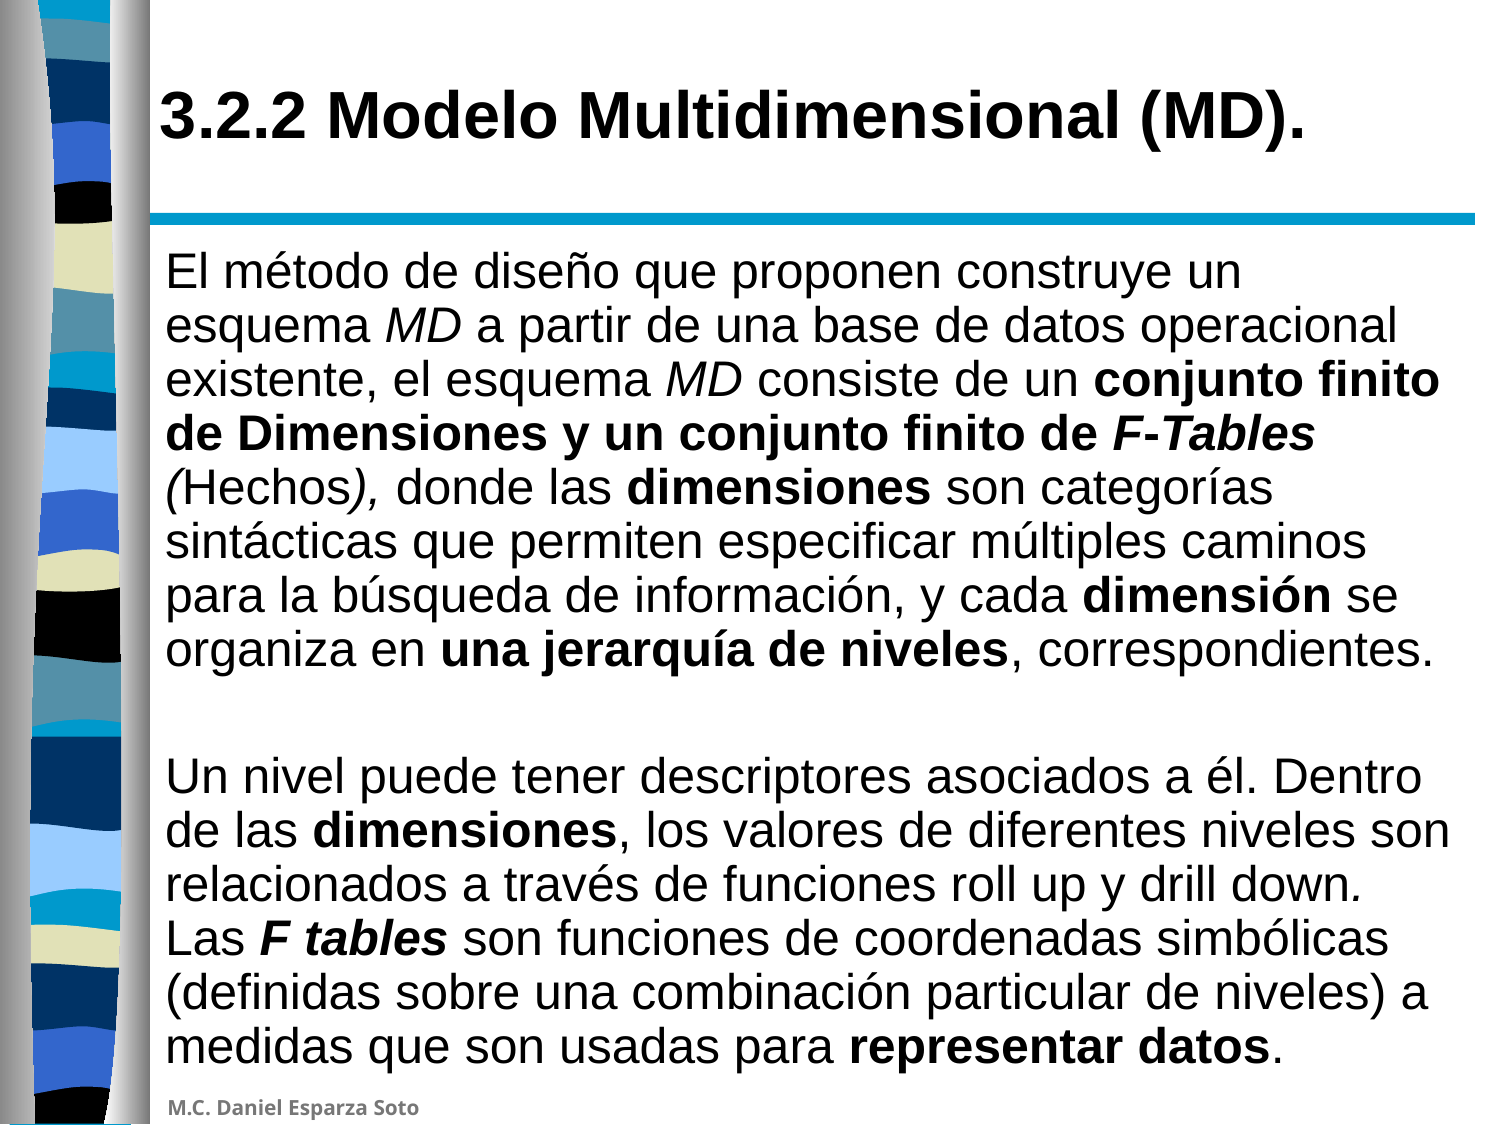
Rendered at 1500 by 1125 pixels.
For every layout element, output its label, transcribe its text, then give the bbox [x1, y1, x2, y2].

list El método de diseño que proponen construye un esquema MD a partir de una base de datos operacional existente, el esquema MD consiste de un conjunto finito de Dimensiones y un conjunto finito de F-Tables (Hechos), donde las dimensiones son categorías sintácticas que permiten especificar múltiples caminos para la búsqueda de información, y cada dimensión se organiza en una jerarquía de niveles, correspondientes. Un nivel puede tener descriptores asociados a él. Dentro de las dimensiones, los valores de diferentes niveles son relacionados a través de funciones roll up y drill down. Las F tables son funciones de coordenadas simbólicas (definidas sobre una combinación particular de niveles) a medidas que son usadas para representar datos. [149, 237, 1468, 1101]
title 3.2.2 Modelo Multidimensional (MD). [144, 18, 1463, 207]
